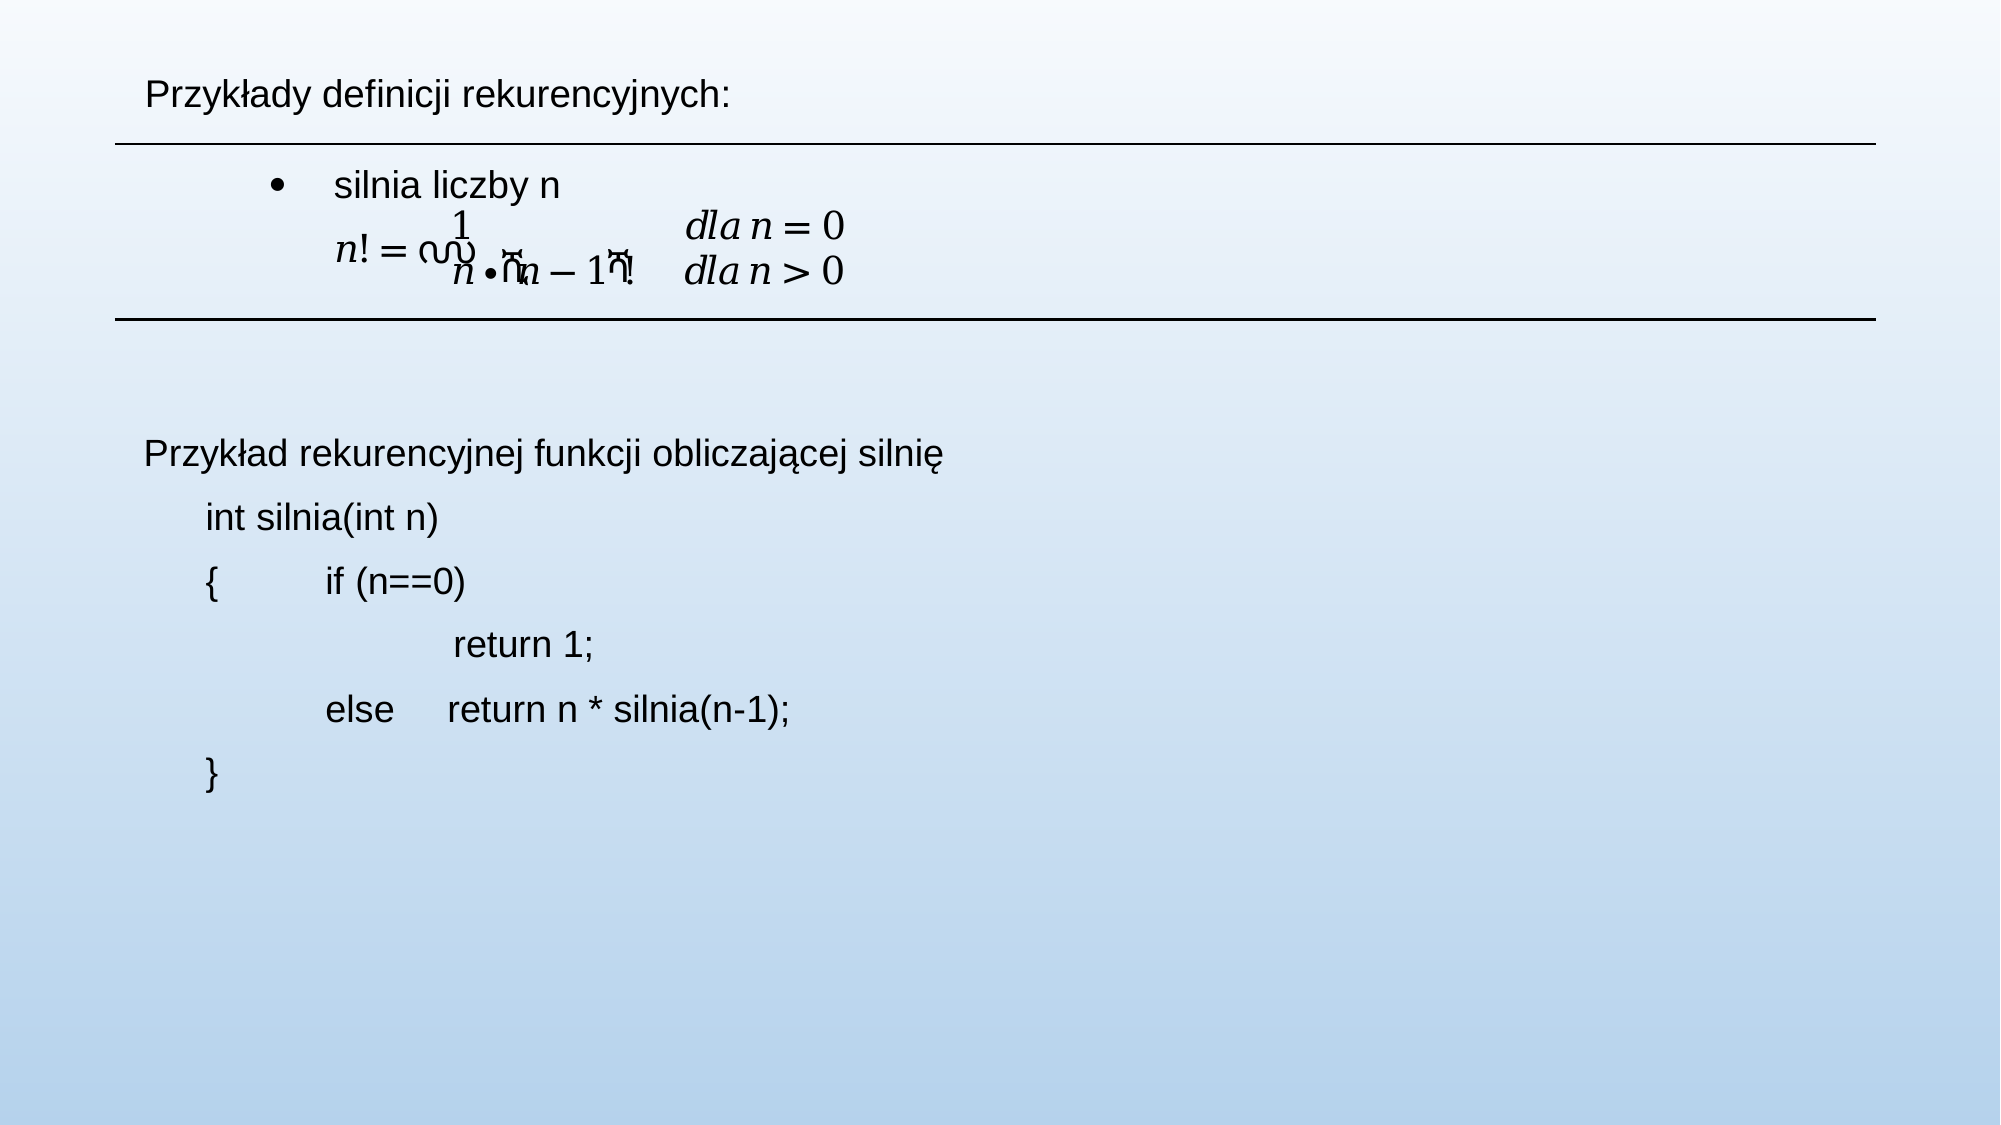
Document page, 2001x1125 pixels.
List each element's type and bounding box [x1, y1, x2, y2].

picture [81, 71, 1965, 336]
picture [81, 430, 1931, 816]
